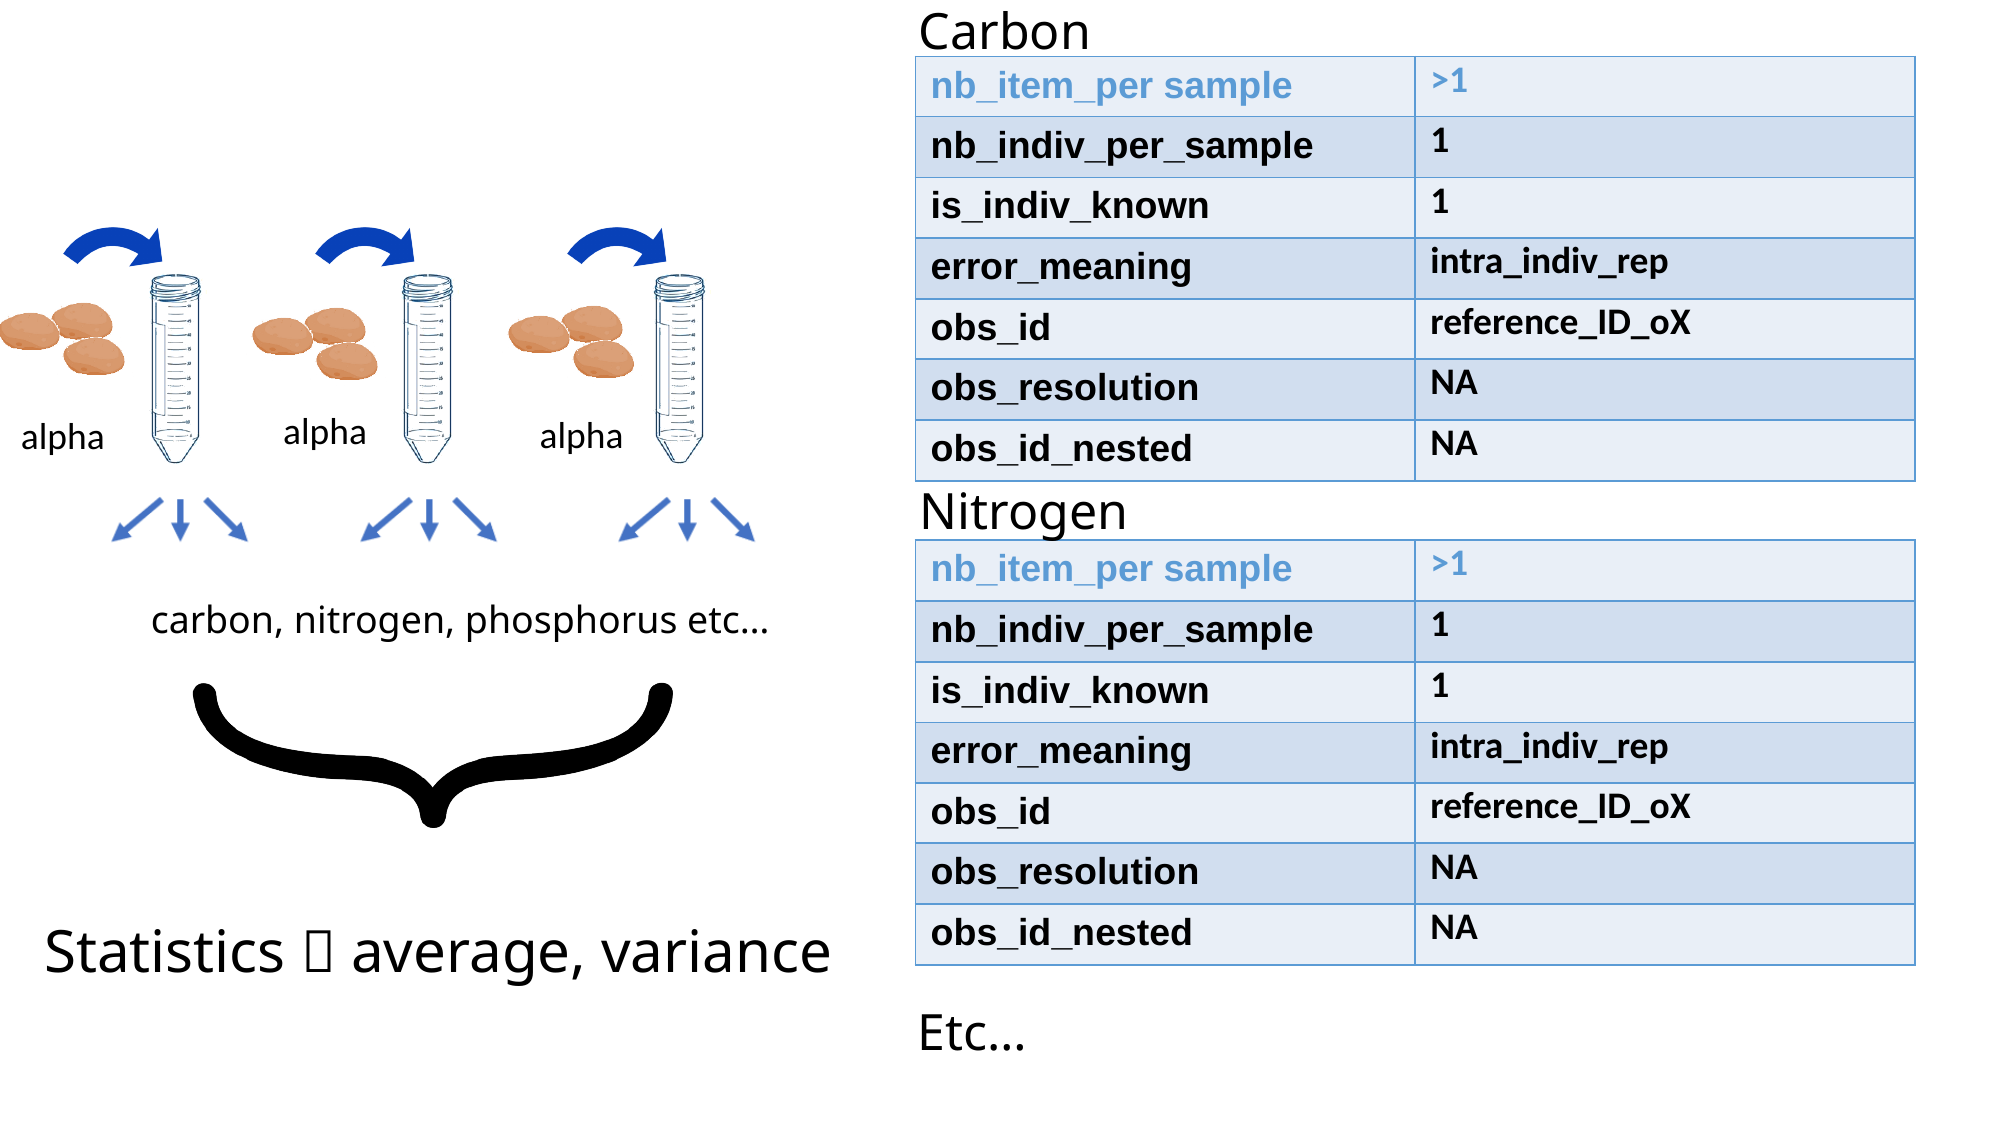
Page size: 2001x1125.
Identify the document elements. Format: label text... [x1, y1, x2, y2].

table_cell obs_id_nested [916, 905, 1414, 964]
text_box Carbon [904, 0, 1106, 68]
table_cell 1 [1416, 663, 1914, 722]
table_header >1 [1416, 541, 1914, 600]
text_box Etc… [902, 992, 1042, 1068]
picture [0, 172, 813, 464]
picture [147, 667, 746, 852]
table_cell obs_resolution [916, 844, 1414, 903]
table_cell is_indiv_known [916, 663, 1414, 722]
picture [611, 494, 769, 552]
table_cell reference_ID_oX [1416, 300, 1914, 358]
table_cell obs_resolution [916, 360, 1414, 419]
table_cell nb_indiv_per_sample [916, 602, 1414, 661]
table_cell reference_ID_oX [1416, 784, 1914, 842]
table_cell nb_indiv_per_sample [916, 117, 1414, 177]
table_header nb_item_per sample [916, 57, 1414, 116]
table_cell NA [1416, 905, 1914, 964]
table_cell obs_id [916, 784, 1414, 842]
text_box Statistics  average, variance [29, 906, 848, 992]
table_cell NA [1416, 844, 1914, 903]
table_header nb_item_per sample [916, 541, 1414, 600]
table_cell NA [1416, 360, 1914, 419]
text_box Nitrogen [904, 472, 1144, 548]
table_cell NA [1416, 421, 1914, 480]
table_cell error_meaning [916, 239, 1414, 298]
table_cell 1 [1416, 117, 1914, 177]
table_cell intra_indiv_rep [1416, 239, 1914, 298]
picture [104, 494, 262, 552]
table_header >1 [1416, 57, 1914, 116]
text_box carbon, nitrogen, phosphorus etc… [136, 588, 786, 649]
table_cell obs_id_nested [916, 421, 1414, 480]
table_cell intra_indiv_rep [1416, 723, 1914, 782]
table_cell obs_id [916, 300, 1414, 358]
table_cell 1 [1416, 178, 1914, 237]
text_box alpha [6, 404, 42, 464]
table_cell 1 [1416, 602, 1914, 661]
table_cell is_indiv_known [916, 178, 1414, 237]
table_cell error_meaning [916, 723, 1414, 782]
picture [353, 494, 511, 552]
